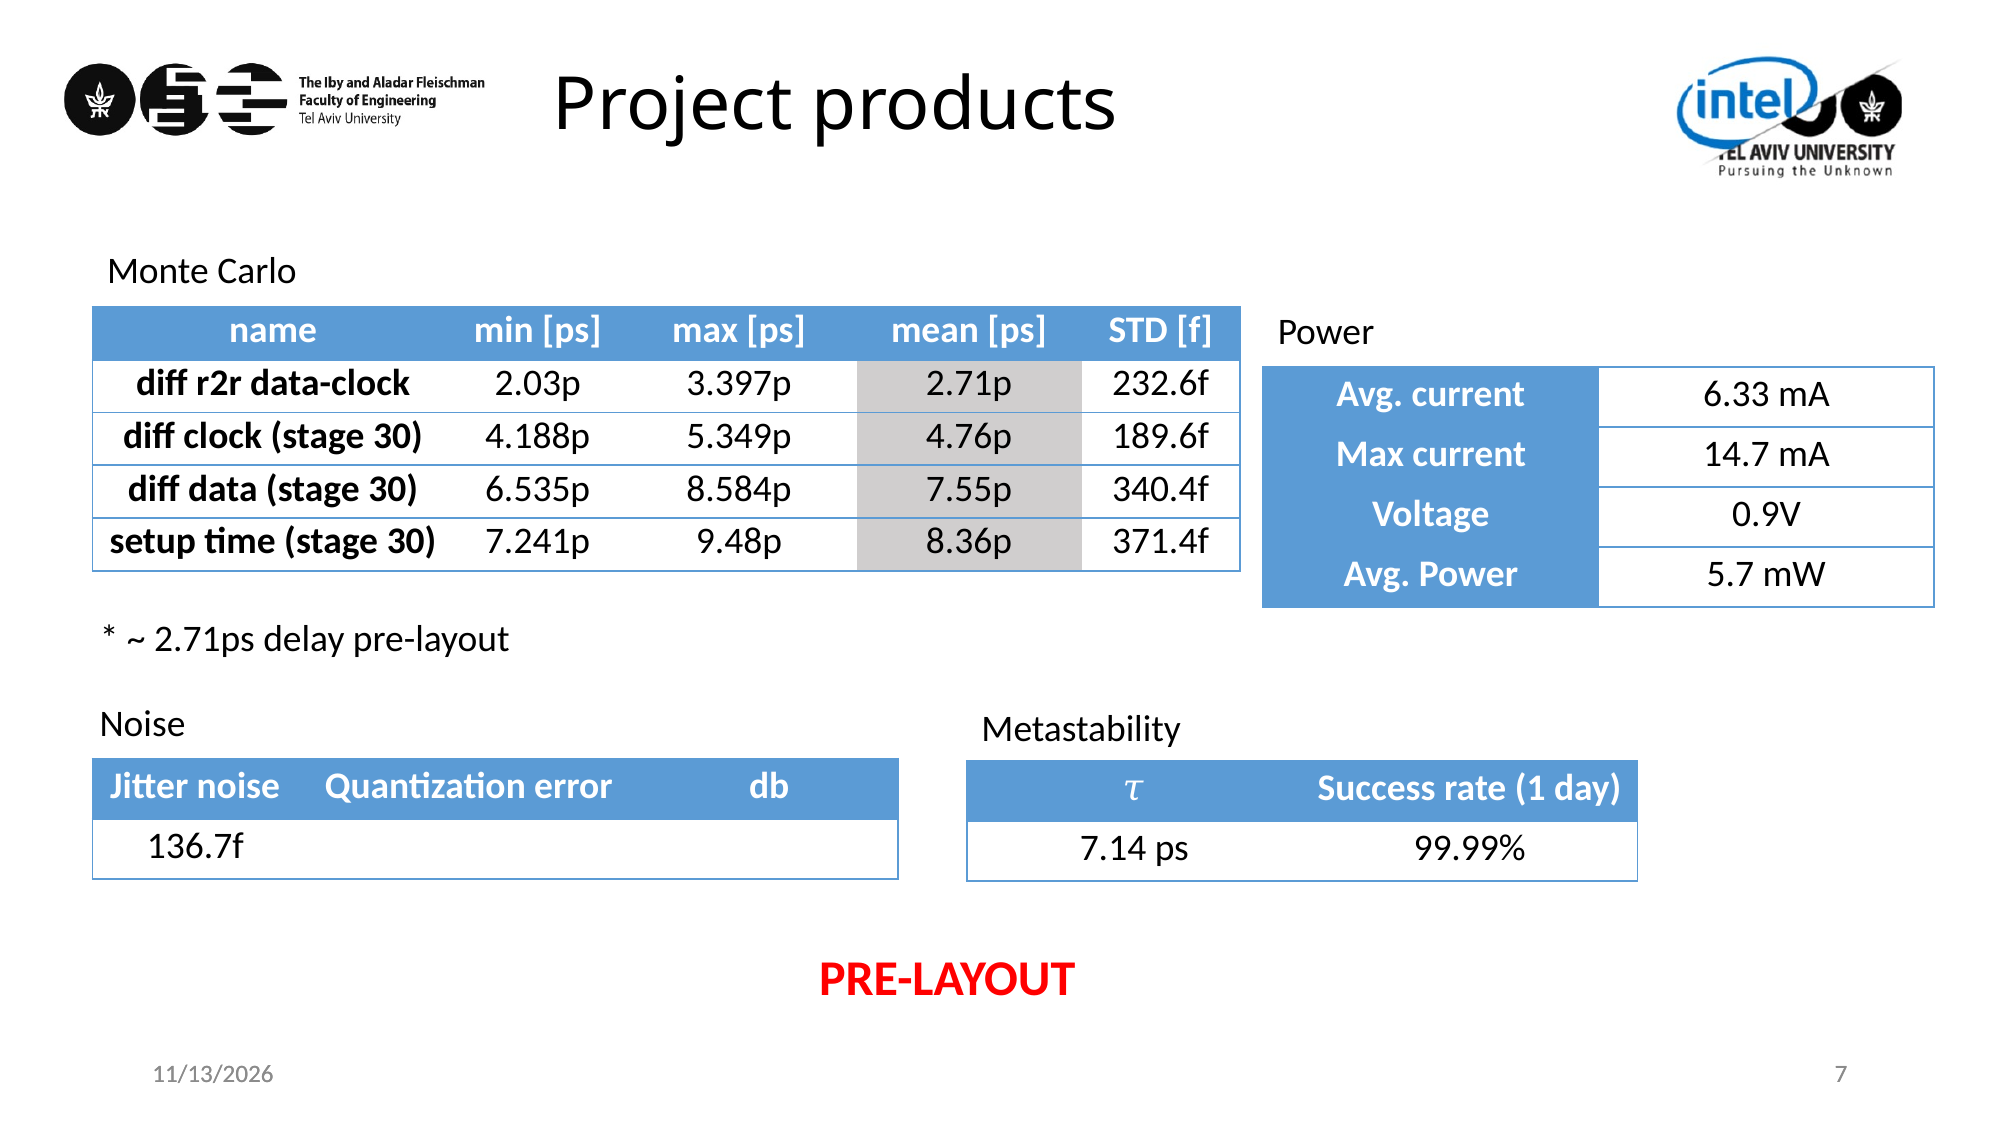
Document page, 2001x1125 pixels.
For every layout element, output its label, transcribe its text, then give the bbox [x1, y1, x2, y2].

table_cell 5.7 mW [1599, 548, 1933, 606]
table_cell 8.36p [857, 519, 1082, 570]
table_header 𝜏 [968, 762, 1302, 820]
table_cell 3.397p [622, 361, 857, 412]
table_cell 5.349p [622, 413, 857, 464]
table_cell 7.241p [454, 519, 622, 570]
table_cell 2.03p [454, 361, 622, 412]
table_cell 371.4f [1082, 519, 1239, 570]
table_header Success rate (1 day) [1302, 762, 1637, 820]
table_cell Avg. Power [1264, 548, 1599, 606]
text_box Noise [84, 691, 382, 752]
table_cell 8.584p [622, 466, 857, 517]
text_box * ~ 2.71ps delay pre-layout [84, 606, 567, 667]
table_header max [ps] [622, 308, 857, 359]
table_header mean [ps] [857, 308, 1082, 359]
table_cell 340.4f [1082, 466, 1239, 517]
text_box 7 [1412, 1042, 1863, 1103]
table_header 6.33 mA [1599, 368, 1933, 426]
text_box Power [1263, 299, 1560, 360]
table_cell diff data (stage 30) [93, 466, 454, 517]
table_cell 4.76p [857, 413, 1082, 464]
text_box Project products [537, 58, 1638, 153]
table_cell 99.99% [1302, 822, 1637, 880]
table_cell 9.48p [622, 519, 857, 570]
table_cell 7.55p [857, 466, 1082, 517]
table_cell diff r2r data-clock [93, 361, 454, 412]
table_cell 4.188p [454, 413, 622, 464]
table_cell 2.71p [857, 361, 1082, 412]
table_cell 14.7 mA [1599, 428, 1933, 486]
table_cell diff clock (stage 30) [93, 413, 454, 464]
table_cell 189.6f [1082, 413, 1239, 464]
table_cell Voltage [1264, 488, 1599, 546]
table_cell Max current [1264, 428, 1599, 486]
table_cell 232.6f [1082, 361, 1239, 412]
table_header Avg. current [1264, 368, 1599, 426]
text_box 7/10/2025 [137, 1042, 588, 1103]
table_header STD [f] [1082, 308, 1239, 359]
table_cell 6.535p [454, 466, 622, 517]
picture [43, 44, 524, 155]
picture [1672, 22, 1918, 207]
text_box PRE-LAYOUT [631, 937, 1264, 1013]
text_box Monte Carlo [92, 238, 390, 299]
table_cell setup time (stage 30) [93, 519, 454, 570]
table_cell 7.14 ps [968, 822, 1302, 880]
table_cell 0.9V [1599, 488, 1933, 546]
table_header name [93, 308, 454, 359]
text_box Metastability [966, 697, 1264, 757]
table_header min [ps] [454, 308, 622, 359]
